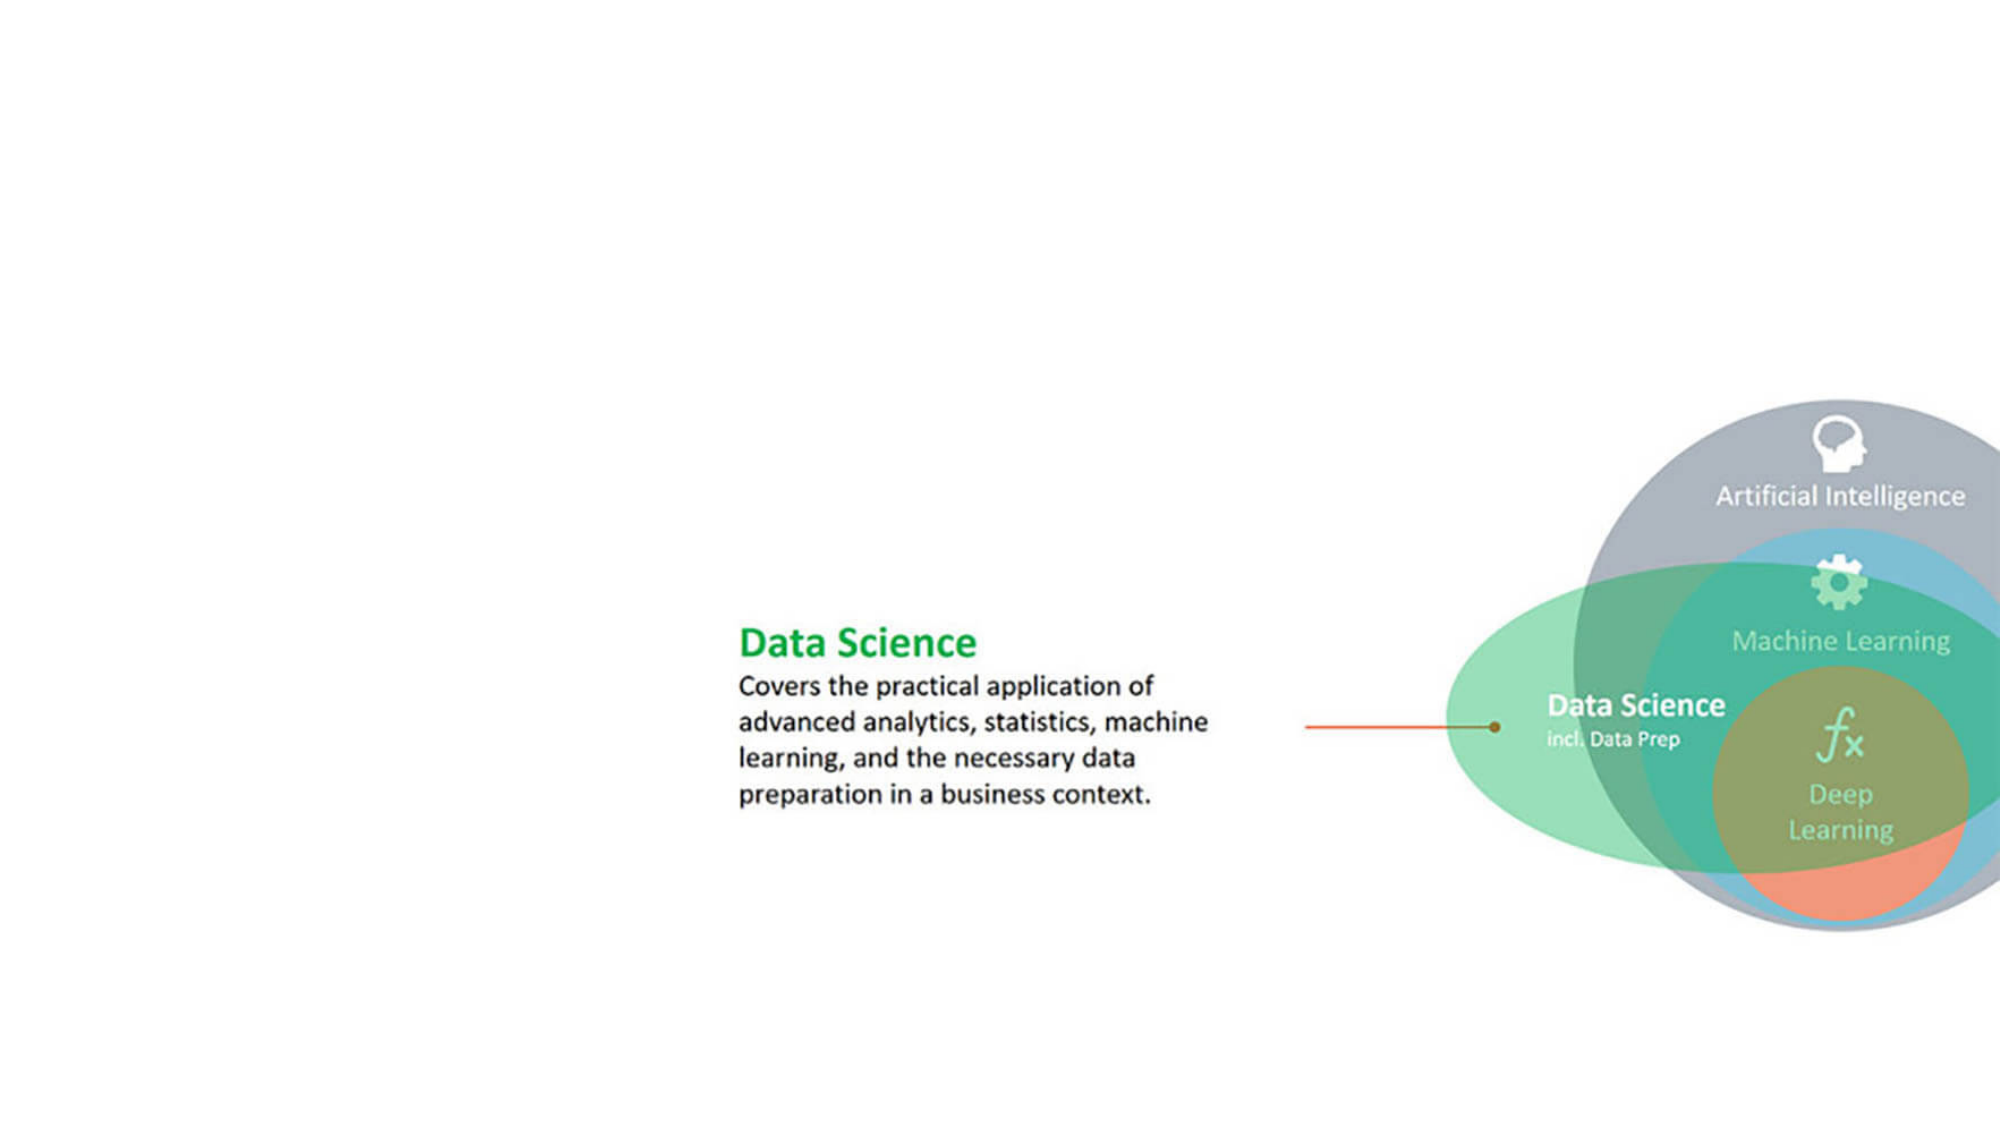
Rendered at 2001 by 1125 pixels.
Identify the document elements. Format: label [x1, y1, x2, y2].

list [640, 302, 2000, 1017]
